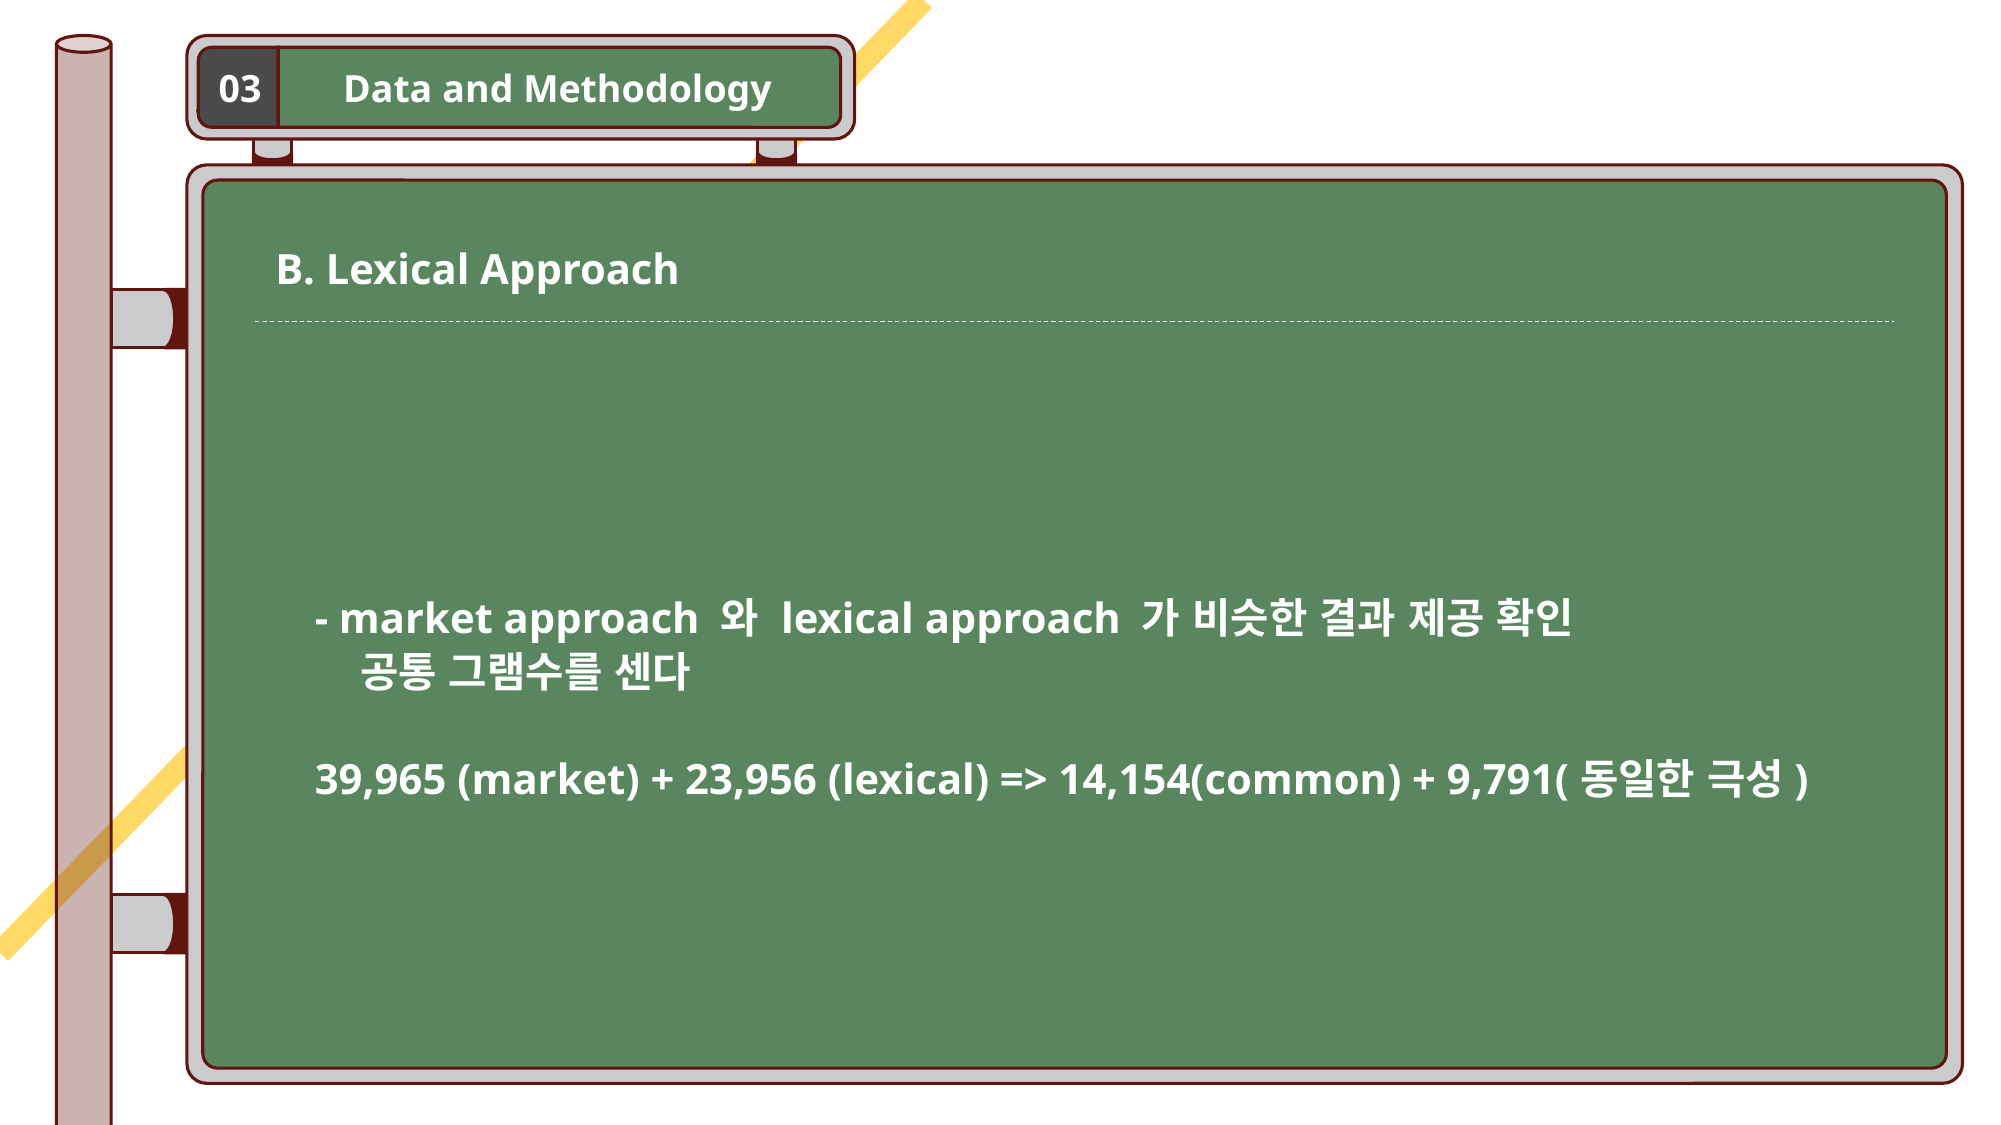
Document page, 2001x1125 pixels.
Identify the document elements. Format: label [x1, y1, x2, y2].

text_box [0, 0, 2000, 1125]
